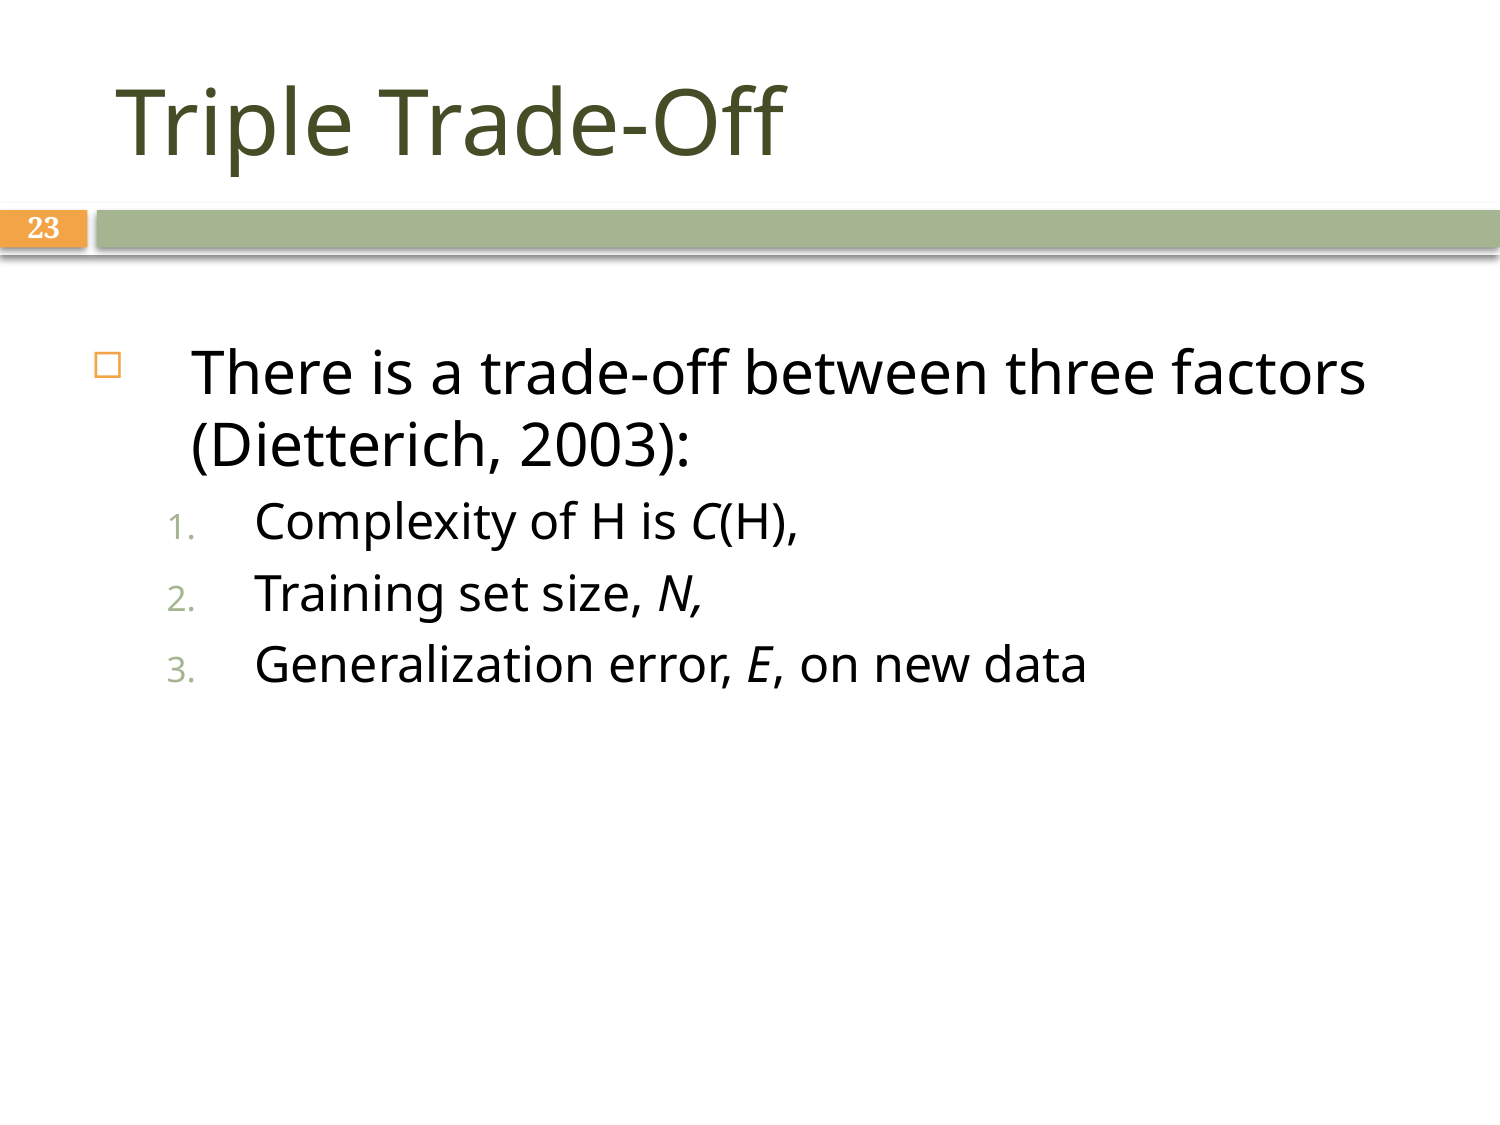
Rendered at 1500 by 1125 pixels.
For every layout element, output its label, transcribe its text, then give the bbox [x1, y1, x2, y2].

list There is a trade-off between three factors (Dietterich, 2003): Complexity of H is C(H), Training set size, N, Generalization error, E, on new data [76, 326, 1427, 964]
title Triple Trade-Off [100, 37, 1438, 200]
slide_number 23 [0, 208, 88, 249]
